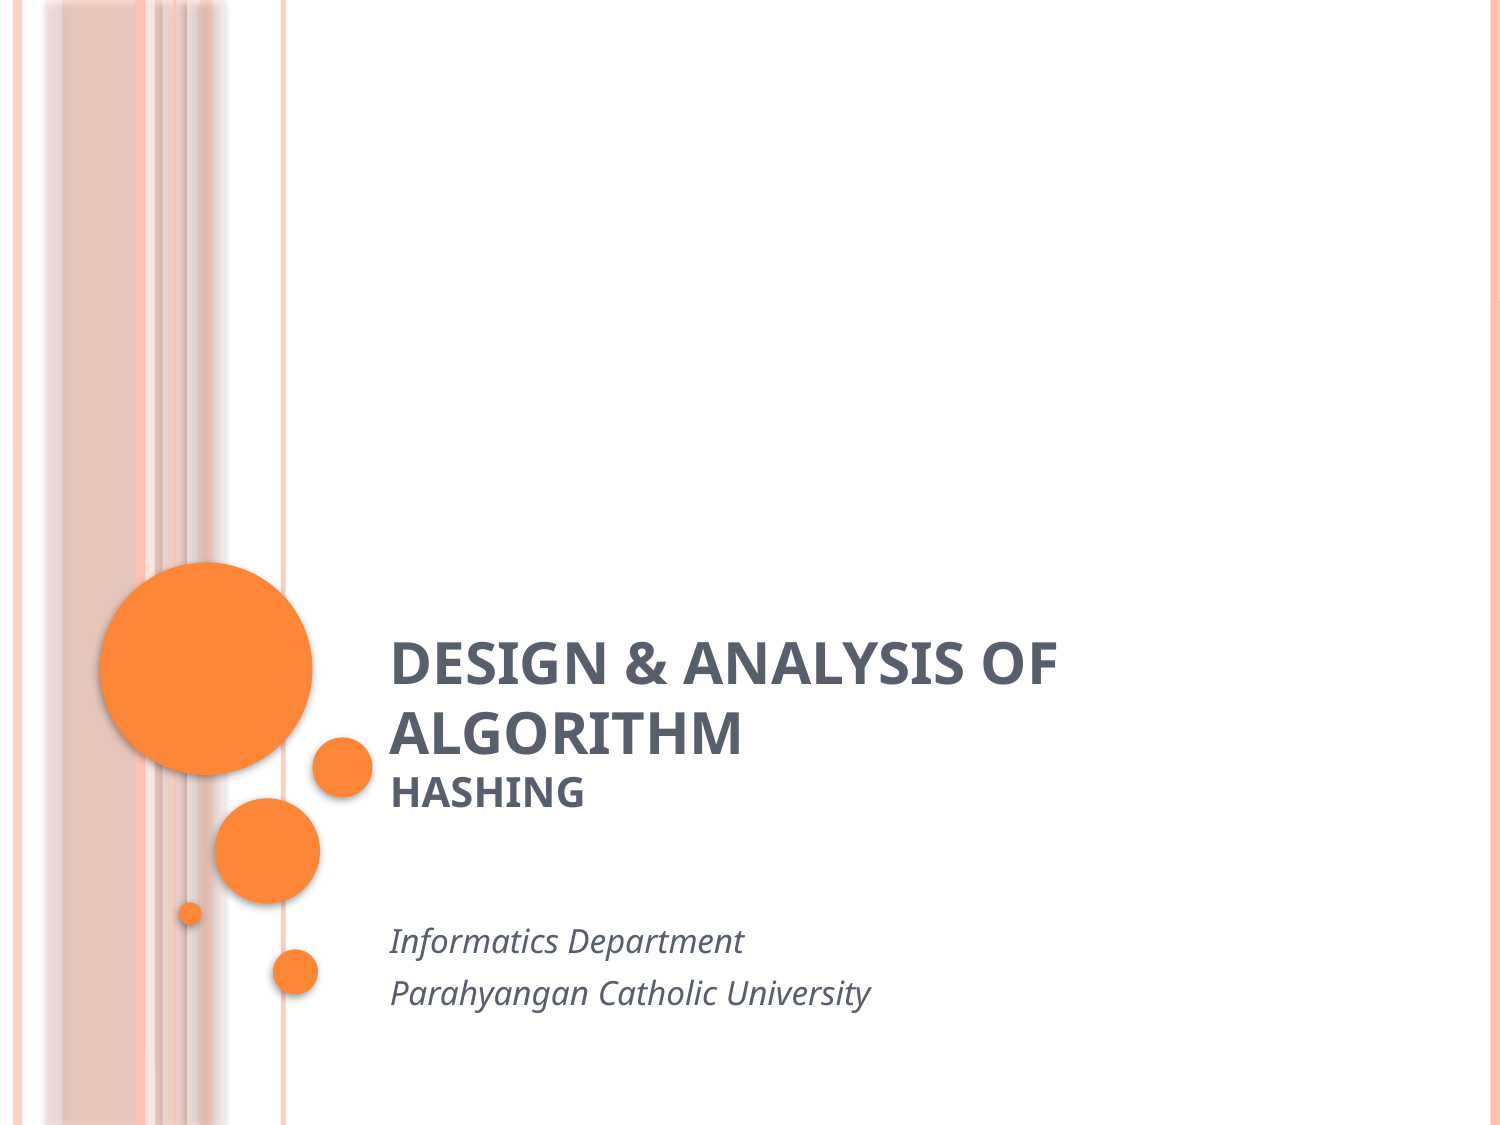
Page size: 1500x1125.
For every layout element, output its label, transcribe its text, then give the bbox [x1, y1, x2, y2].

title Design & Analysis of Algorithm Hashing [375, 512, 1413, 824]
subtitle Informatics Department Parahyangan Catholic University [375, 912, 1388, 1046]
